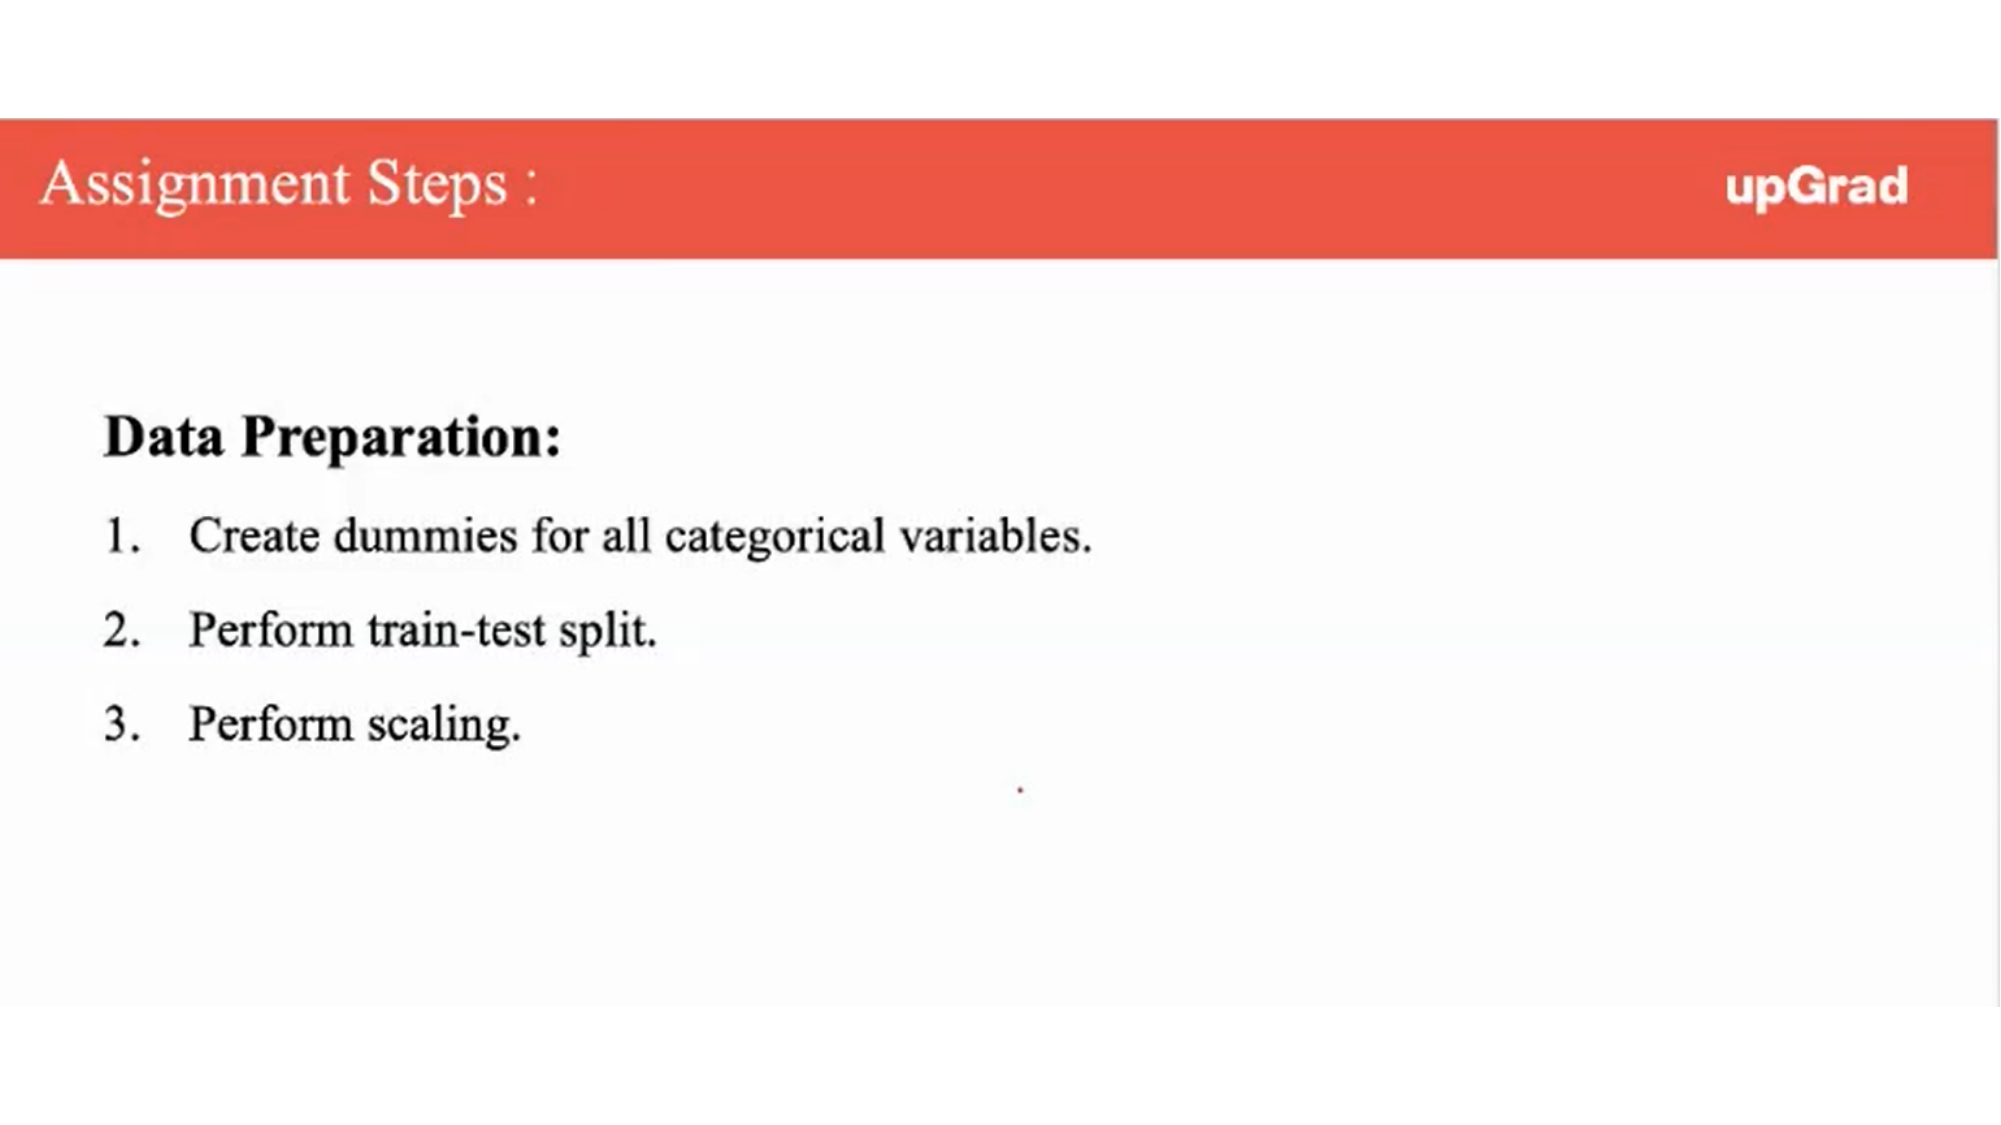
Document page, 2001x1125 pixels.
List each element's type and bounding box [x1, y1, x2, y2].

picture [0, 118, 2000, 1007]
